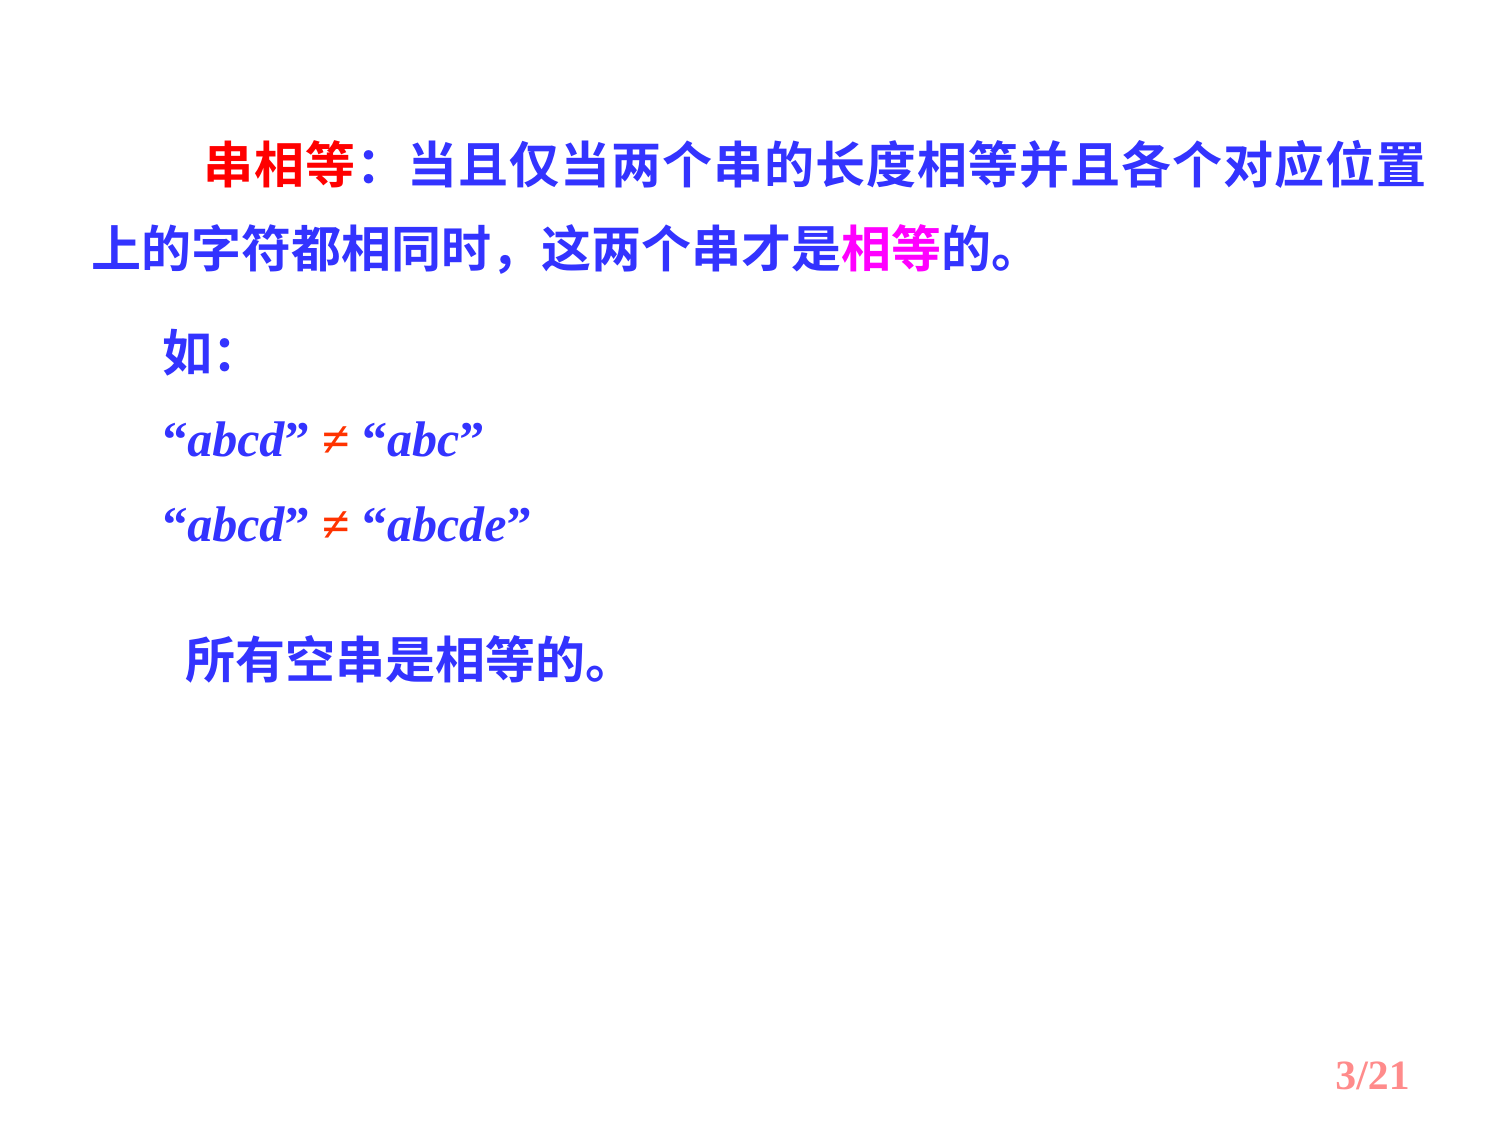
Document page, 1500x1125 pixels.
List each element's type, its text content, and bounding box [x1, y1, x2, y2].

text_box 串相等：当且仅当两个串的长度相等并且各个对应位置上的字符都相同时，这两个串才是相等的。 [76, 101, 1442, 285]
slide_number 3/21 [1074, 1042, 1425, 1103]
text_box 所有空串是相等的。 [171, 621, 1258, 697]
text_box 如： “abcd” ≠ “abc” “abcd” ≠ “abcde” [147, 314, 1105, 559]
